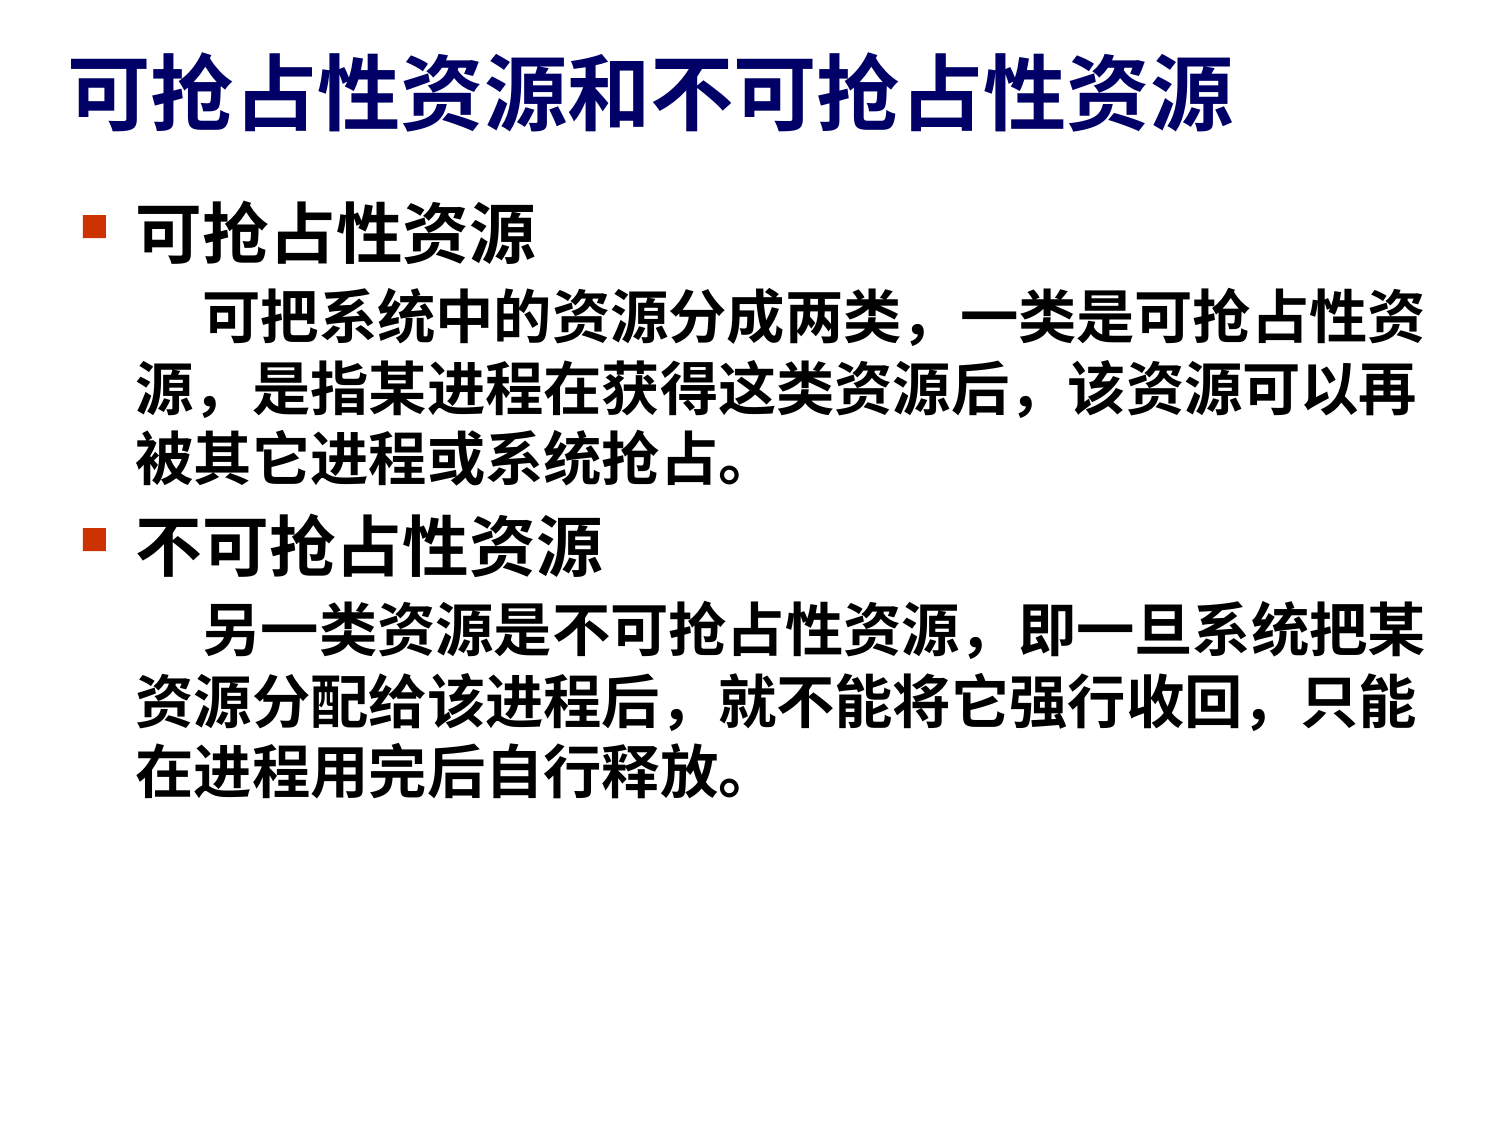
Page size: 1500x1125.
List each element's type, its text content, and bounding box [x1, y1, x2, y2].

list 可抢占性资源 可把系统中的资源分成两类，一类是可抢占性资源，是指某进程在获得这类资源后，该资源可以再被其它进程或系统抢占。 不可抢占性资源 另一类资源是不可抢占性资源，即一旦系统把某资源分配给该进程后，就不能将它强行收回，只能在进程用完后自行释放。 [64, 184, 1470, 1007]
title 可抢占性资源和不可抢占性资源 [52, 34, 1468, 150]
